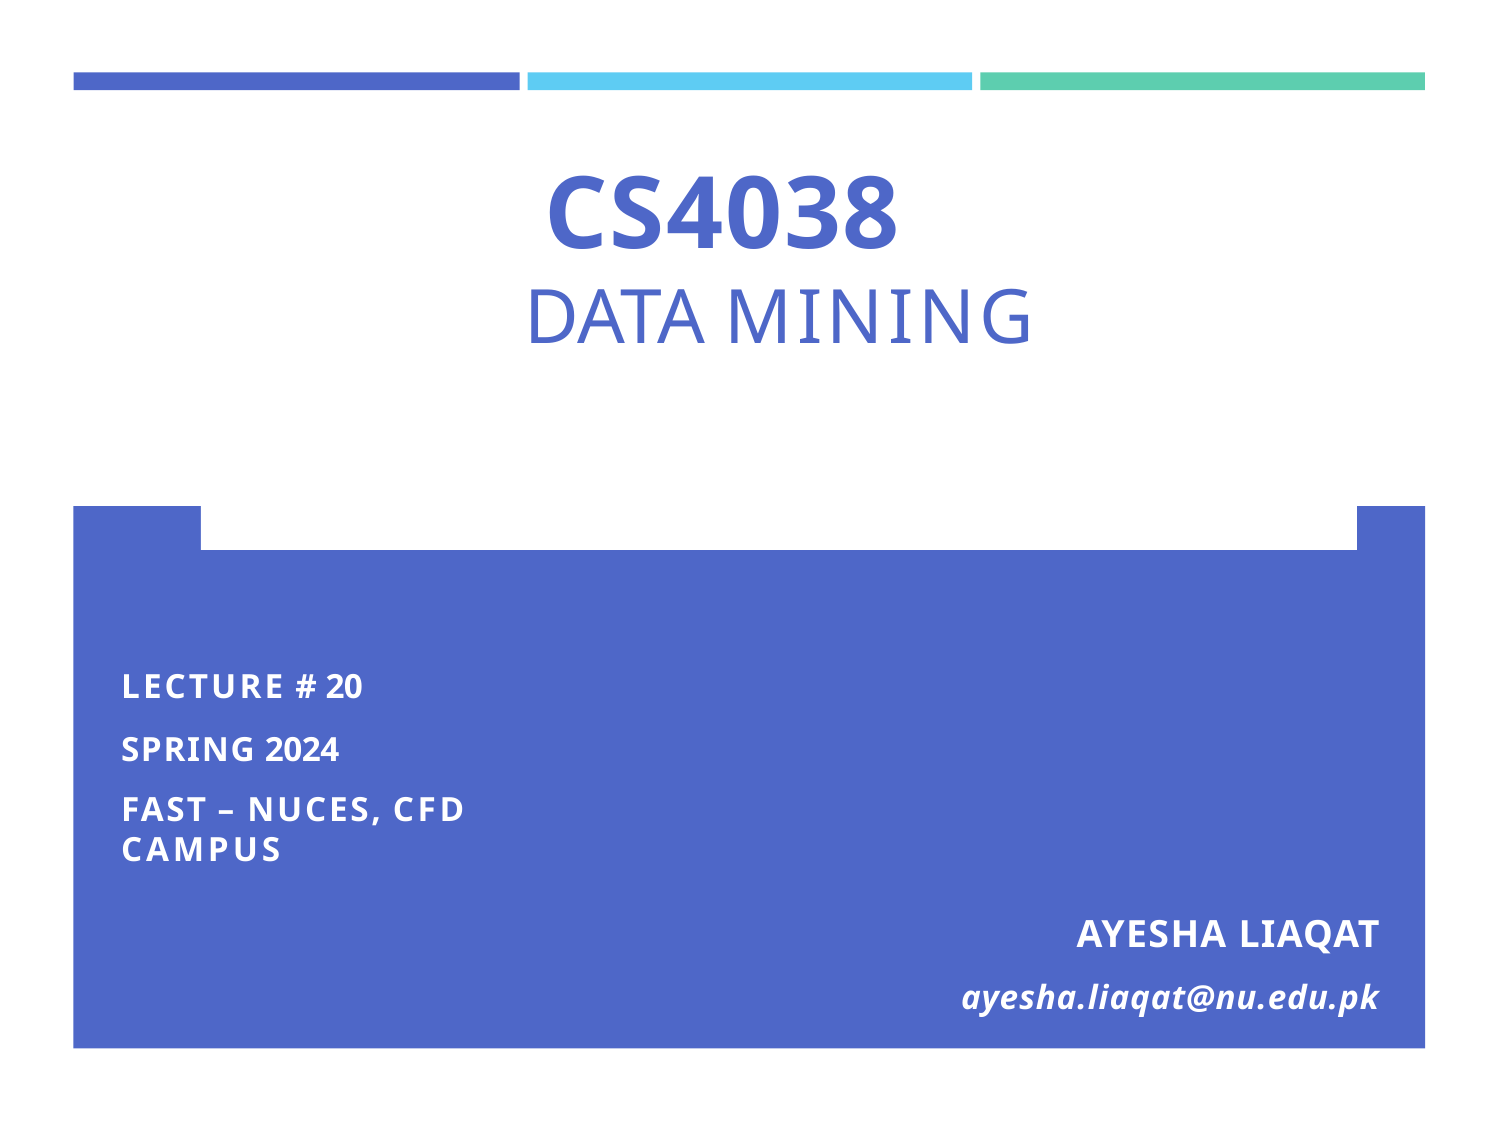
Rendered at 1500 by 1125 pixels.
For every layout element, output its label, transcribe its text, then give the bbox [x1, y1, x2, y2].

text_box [73, 265, 1426, 1049]
title CS4038 [376, 146, 1182, 264]
